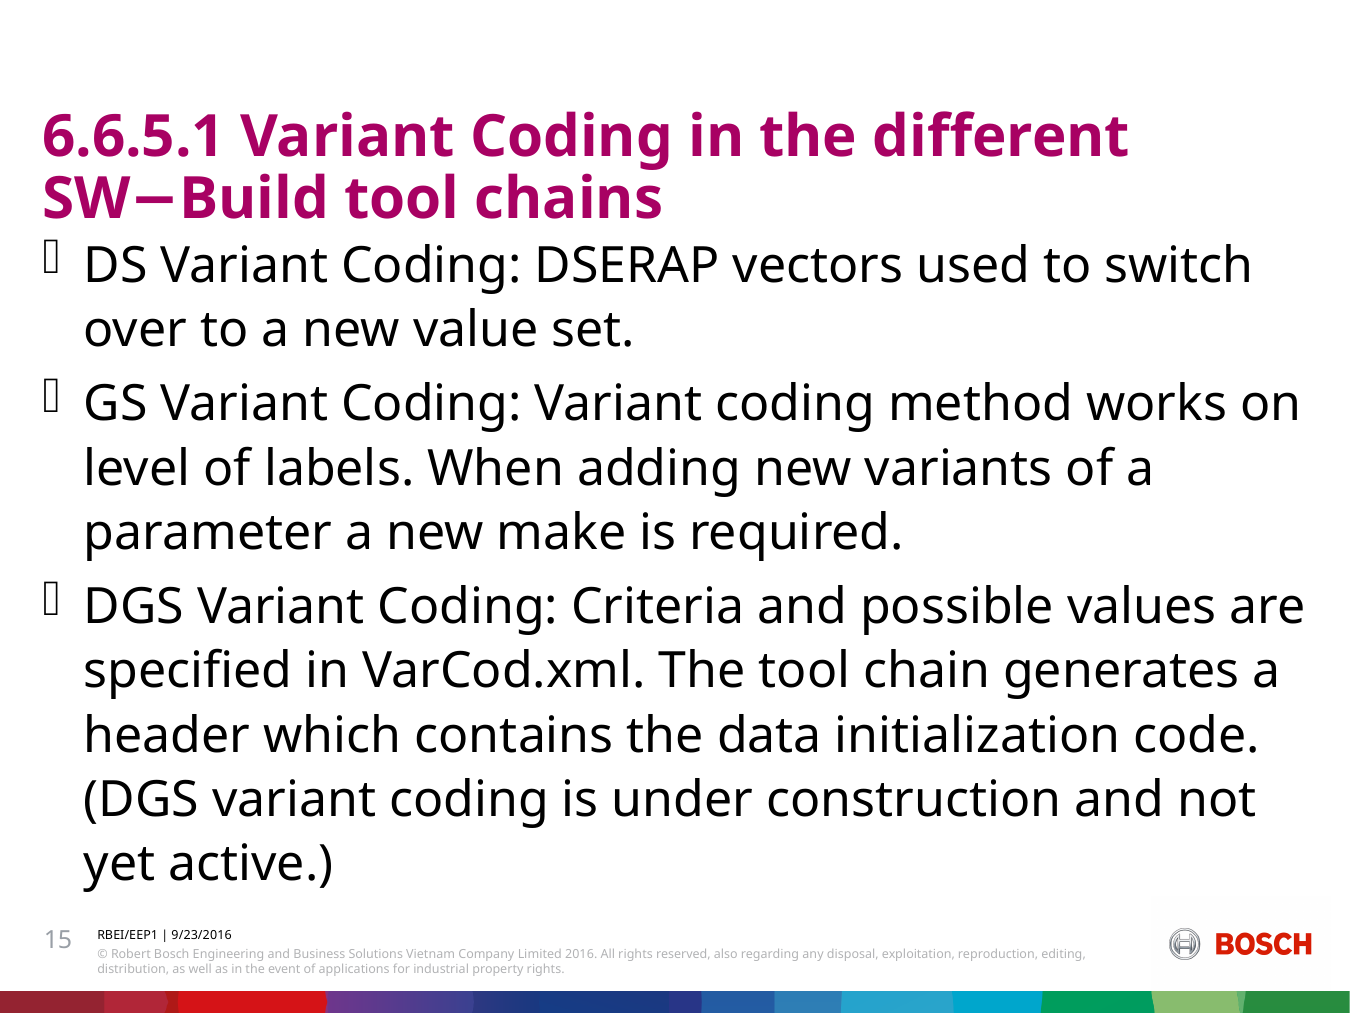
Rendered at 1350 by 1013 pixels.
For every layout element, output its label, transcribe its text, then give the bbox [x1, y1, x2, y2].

text_box © Robert Bosch Engineering and Business Solutions Vietnam Company Limited 2016. All rights reserved, also regarding any disposal, exploitation, reproduction, editing, distribution, as well as in the event of applications for industrial property rights. [97, 944, 1157, 980]
text_box 15 [43, 923, 92, 991]
list DS Variant Coding: DSERAP vectors used to switch over to a new value set. GS Variant Coding: Variant coding method works on level of labels. When adding new variants of a parameter a new make is required. DGS Variant Coding: Criteria and possible values are specified in VarCod.xml. The tool chain generates a header which contains the data initialization code. (DGS variant coding is under construction and not yet active.) [42, 227, 1308, 897]
picture [0, 991, 953, 1013]
text_box RBEI/EEP1 | 9/23/2016 [97, 925, 1157, 944]
picture [1041, 991, 1350, 1013]
title 6.6.5.1 Variant Coding in the different SW−Build tool chains [42, 106, 1308, 170]
